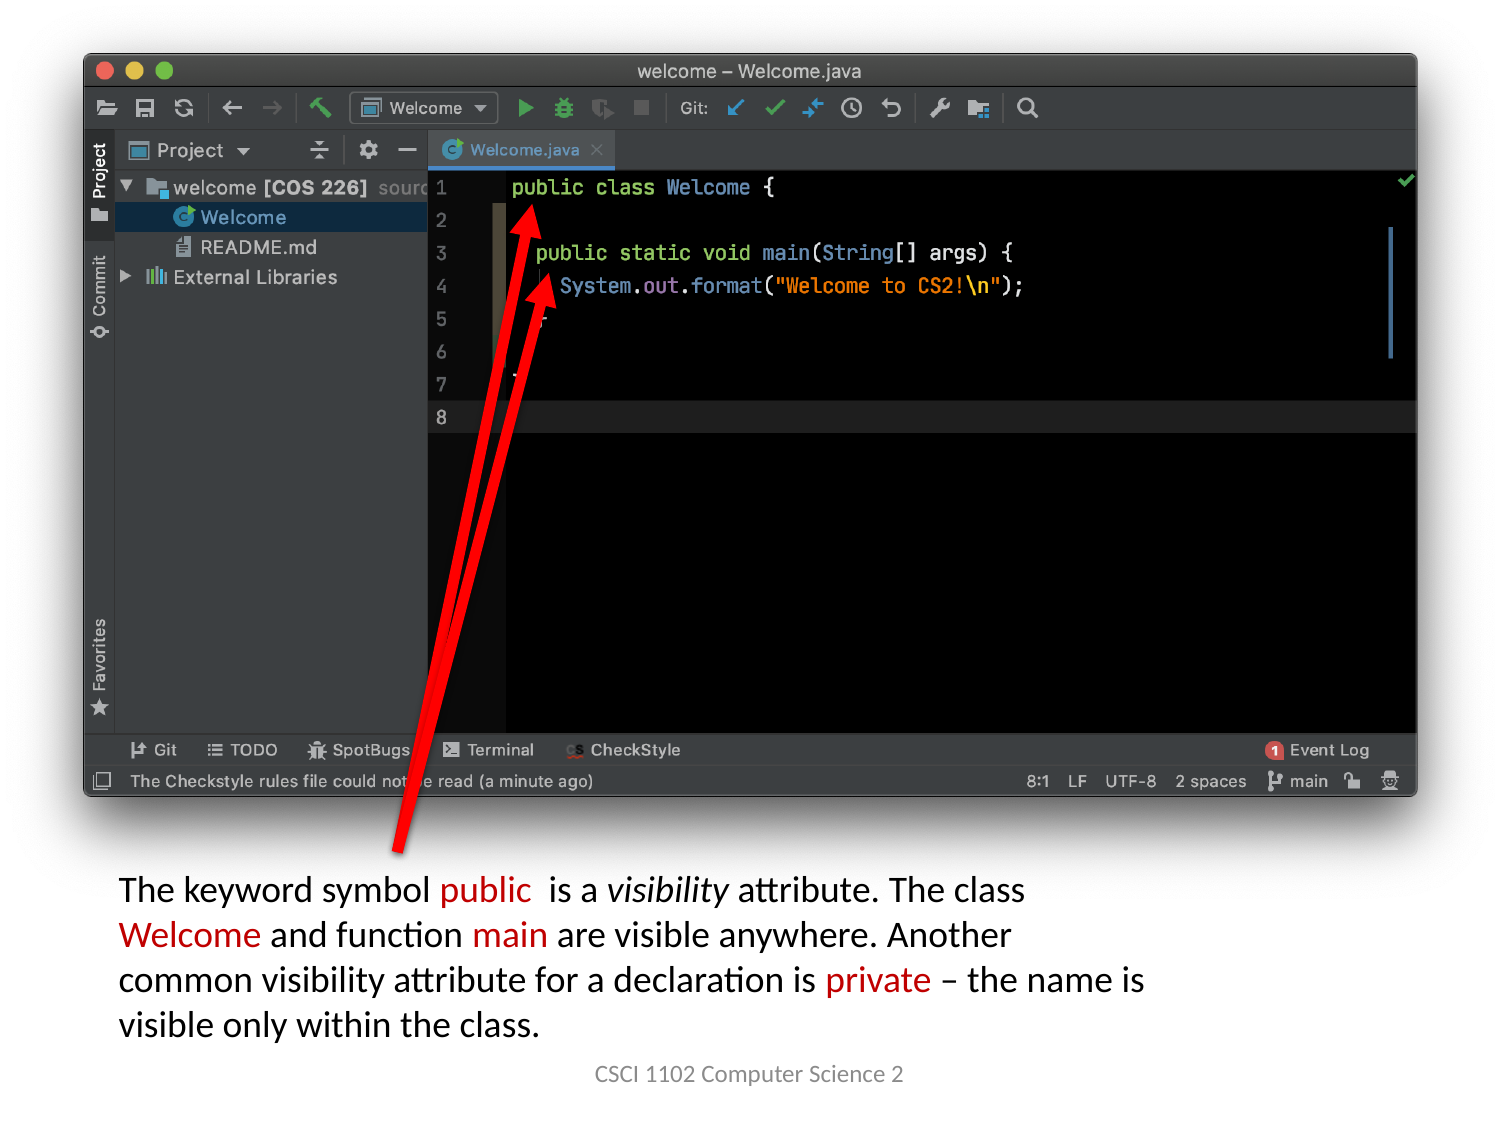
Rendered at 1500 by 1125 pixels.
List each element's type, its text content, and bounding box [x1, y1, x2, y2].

text_box The keyword symbol public is a visibility attribute. The class Welcome and function main are visible anywhere. Another common visibility attribute for a declaration is private – the name is visible only within the class. [103, 914, 1164, 1052]
picture [0, 0, 1500, 907]
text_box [396, 203, 533, 272]
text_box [396, 272, 550, 853]
footer CSCI 1102 Computer Science 2 [512, 1052, 988, 1103]
